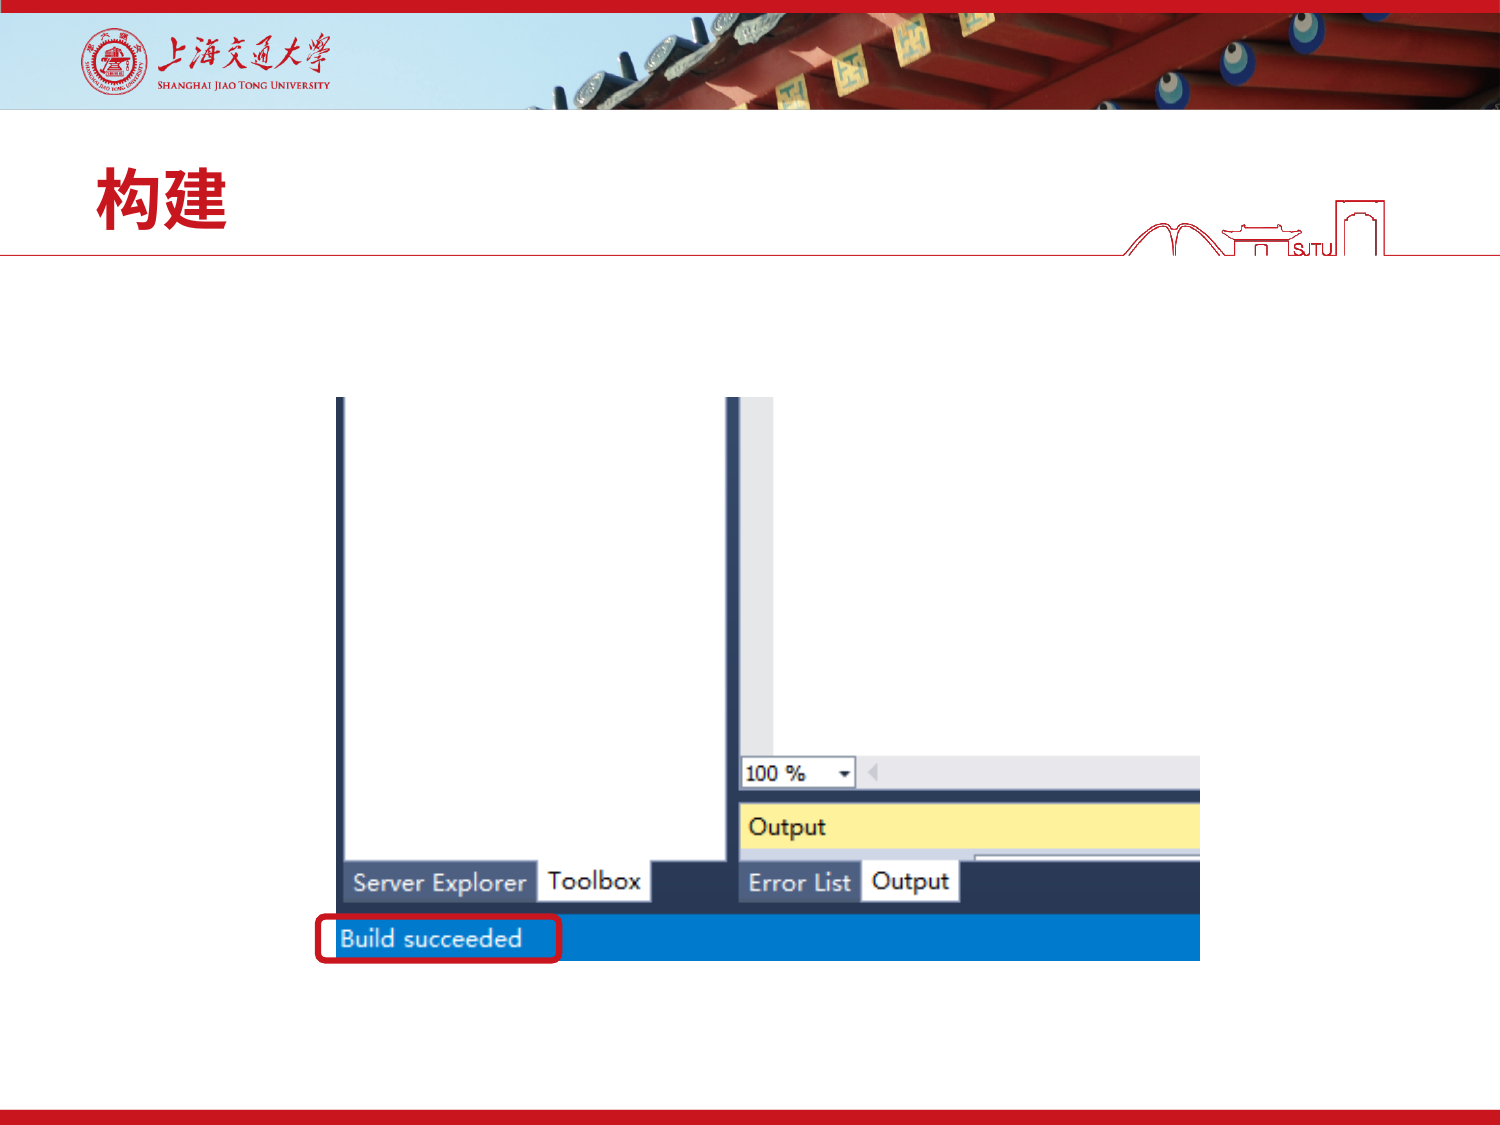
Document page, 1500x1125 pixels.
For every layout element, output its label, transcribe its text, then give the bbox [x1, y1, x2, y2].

text_box [316, 915, 554, 962]
title 构建 [81, 159, 1455, 254]
picture [0, 200, 1500, 256]
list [335, 397, 1200, 961]
picture [0, 0, 1500, 110]
